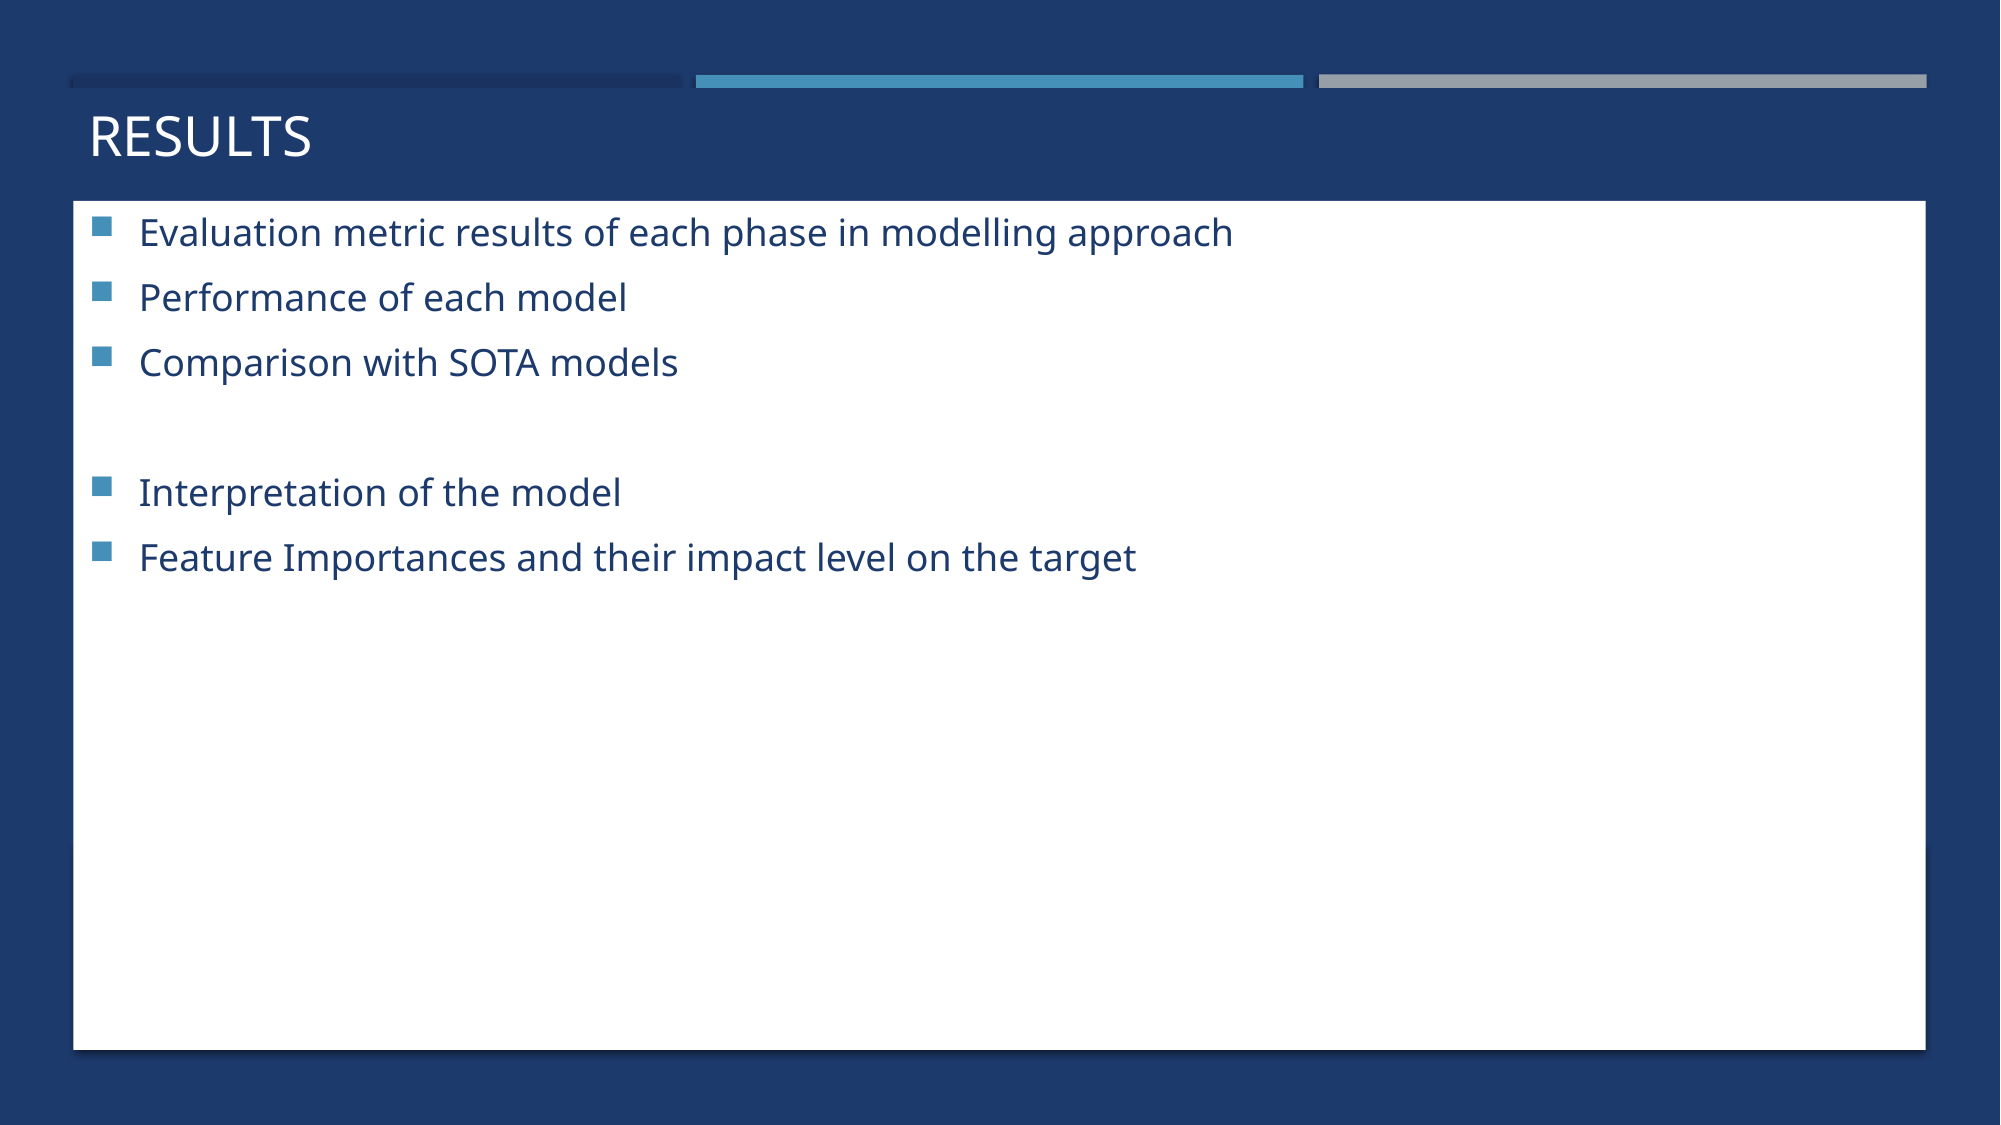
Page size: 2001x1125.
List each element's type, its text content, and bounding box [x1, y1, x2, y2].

list Evaluation metric results of each phase in modelling approach Performance of each model Comparison with SOTA models Interpretation of the model Feature Importances and their impact level on the target [73, 200, 1926, 1050]
title RESULTS [73, 93, 1926, 175]
text_box [0, 86, 2000, 1125]
